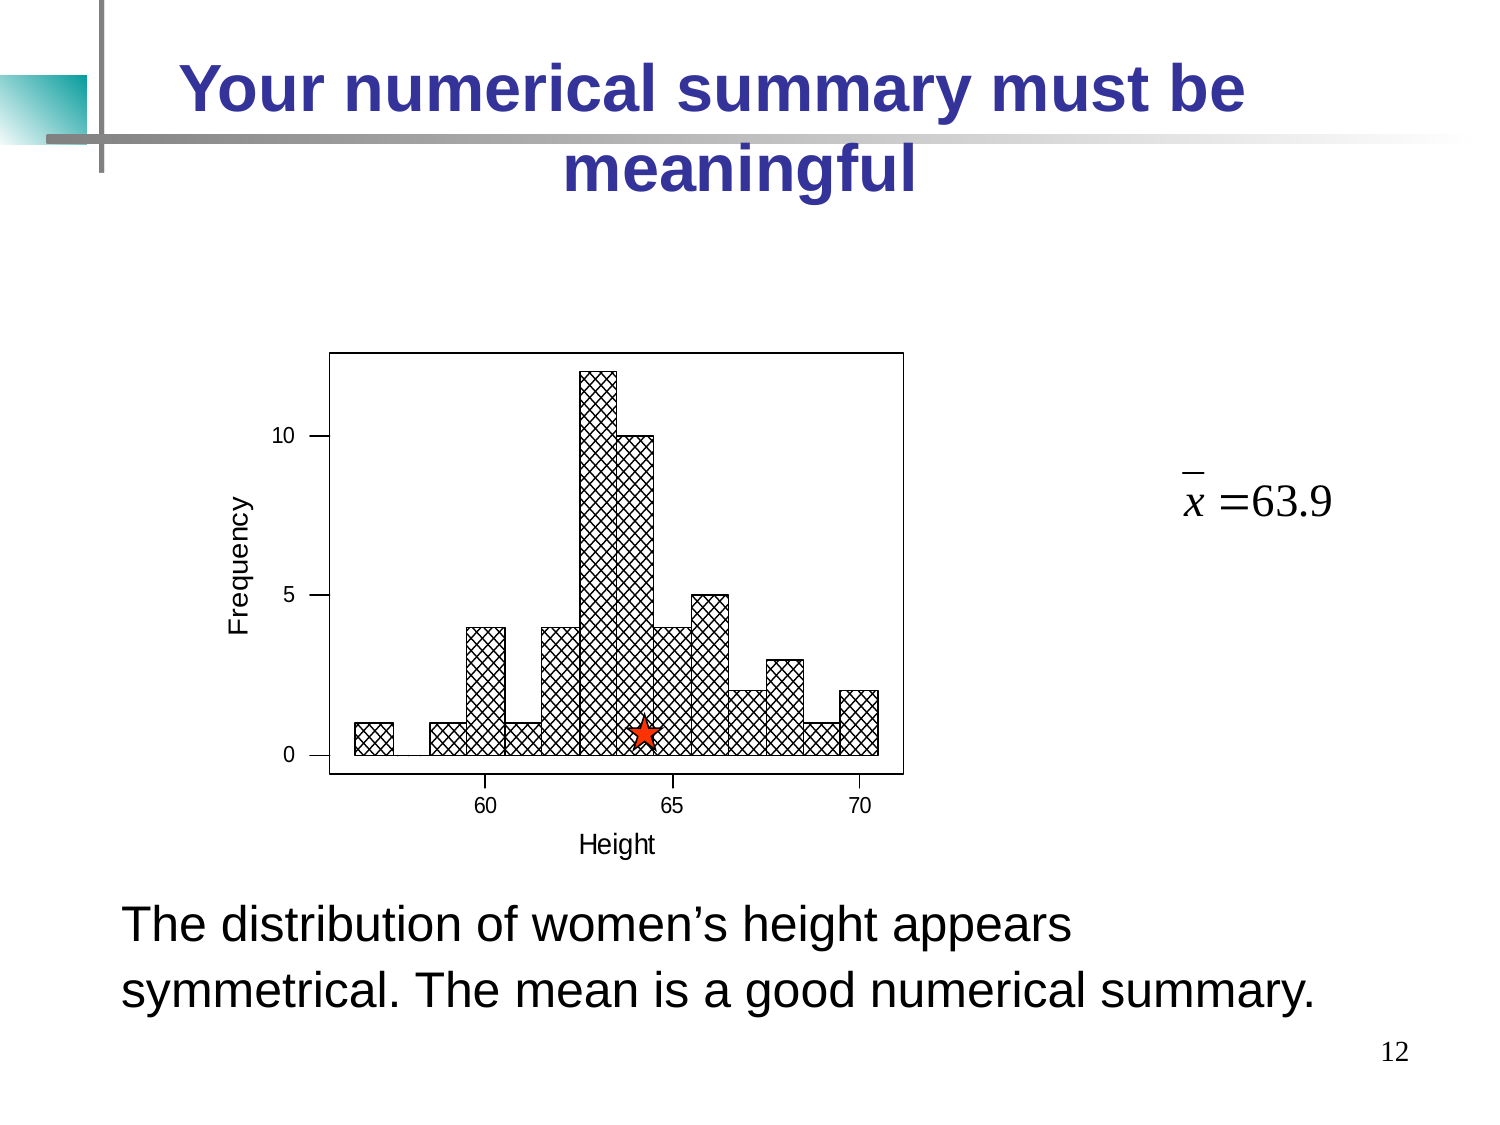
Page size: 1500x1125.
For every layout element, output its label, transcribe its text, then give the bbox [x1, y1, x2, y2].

text_box The distribution of women’s height appears symmetrical. The mean is a good numerical summary. [87, 878, 1350, 1025]
text_box Your numerical summary must be meaningful [50, 37, 1375, 225]
slide_number 12 [1074, 1024, 1426, 1103]
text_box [137, 212, 1088, 894]
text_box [1174, 462, 1342, 529]
